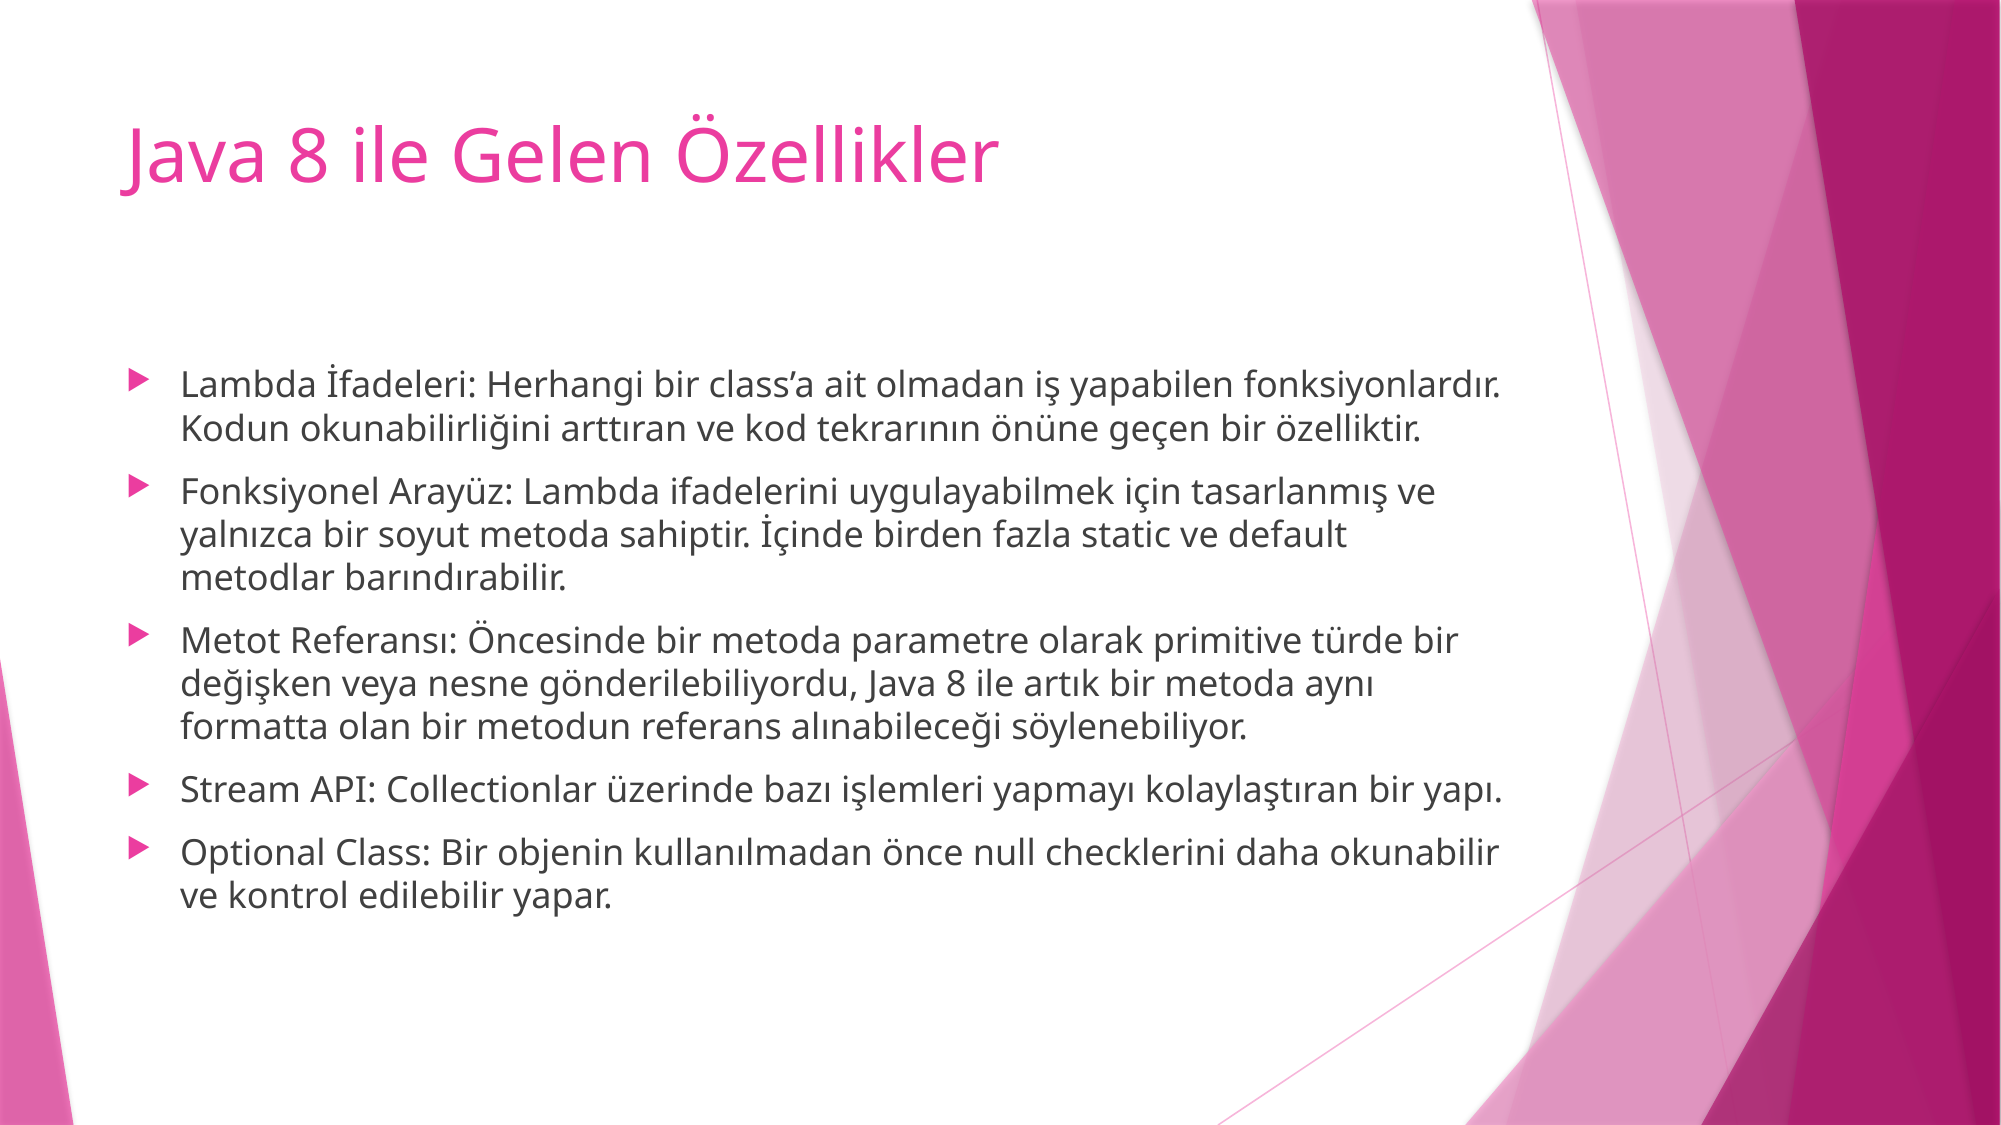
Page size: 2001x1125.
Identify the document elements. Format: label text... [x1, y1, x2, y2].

title Java 8 ile Gelen Özellikler [111, 99, 1522, 317]
list Lambda İfadeleri: Herhangi bir class’a ait olmadan iş yapabilen fonksiyonlardır. Kodun okunabilirliğini arttıran ve kod tekrarının önüne geçen bir özelliktir. Fonksiyonel Arayüz: Lambda ifadelerini uygulayabilmek için tasarlanmış ve yalnızca bir soyut metoda sahiptir. İçinde birden fazla static ve default metodlar barındırabilir. Metot Referansı: Öncesinde bir metoda parametre olarak primitive türde bir değişken veya nesne gönderilebiliyordu, Java 8 ile artık bir metoda aynı formatta olan bir metodun referans alınabileceği söylenebiliyor. Stream API: Collectionlar üzerinde bazı işlemleri yapmayı kolaylaştıran bir yapı. Optional Class: Bir objenin kullanılmadan önce null checklerini daha okunabilir ve kontrol edilebilir yapar. [111, 354, 1522, 992]
